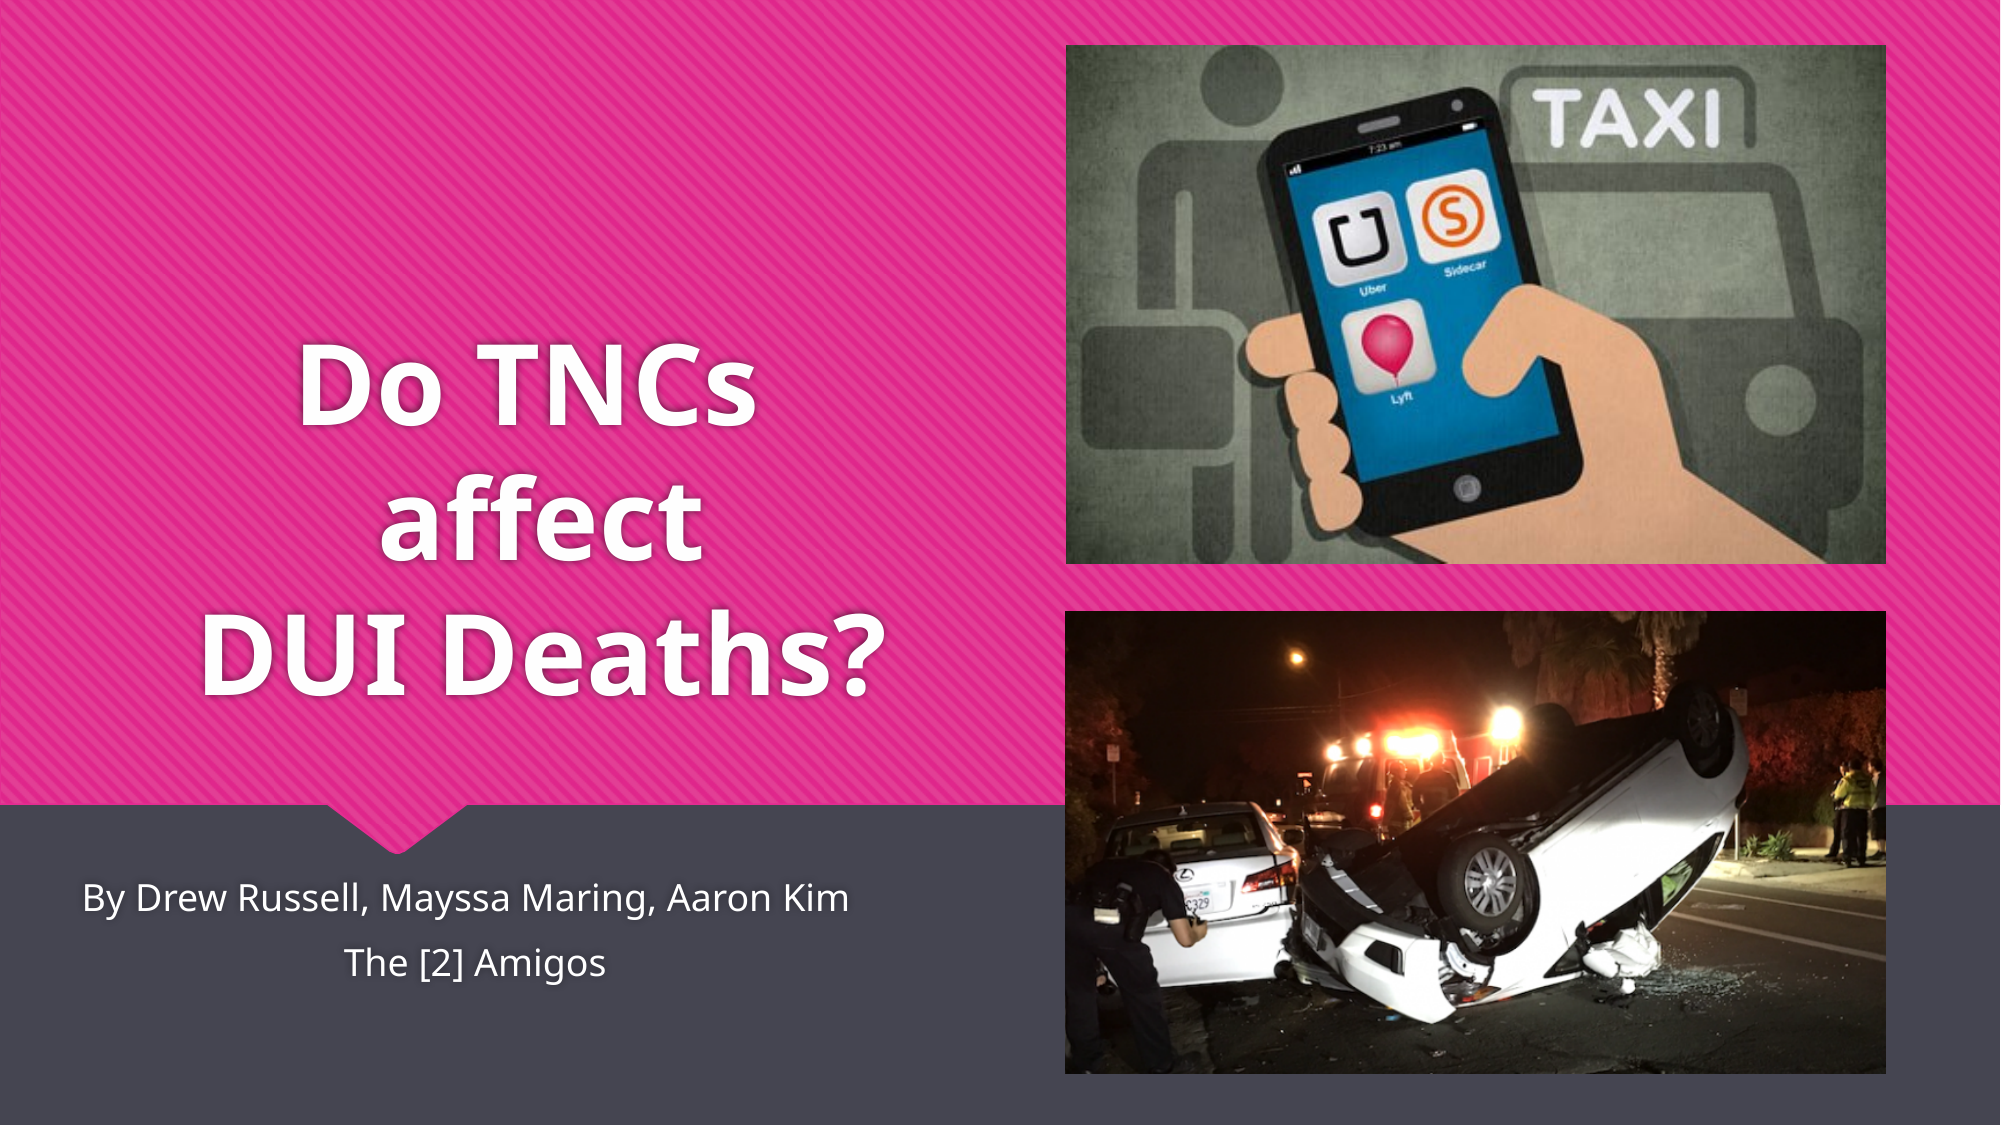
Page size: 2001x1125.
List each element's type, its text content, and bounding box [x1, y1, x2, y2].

picture [1066, 45, 1887, 564]
picture [1065, 610, 1887, 1074]
subtitle By Drew Russell, Mayssa Maring, Aaron Kim The [2] Amigos [66, 866, 885, 997]
title Do TNCs affect DUI Deaths? [132, 237, 951, 726]
